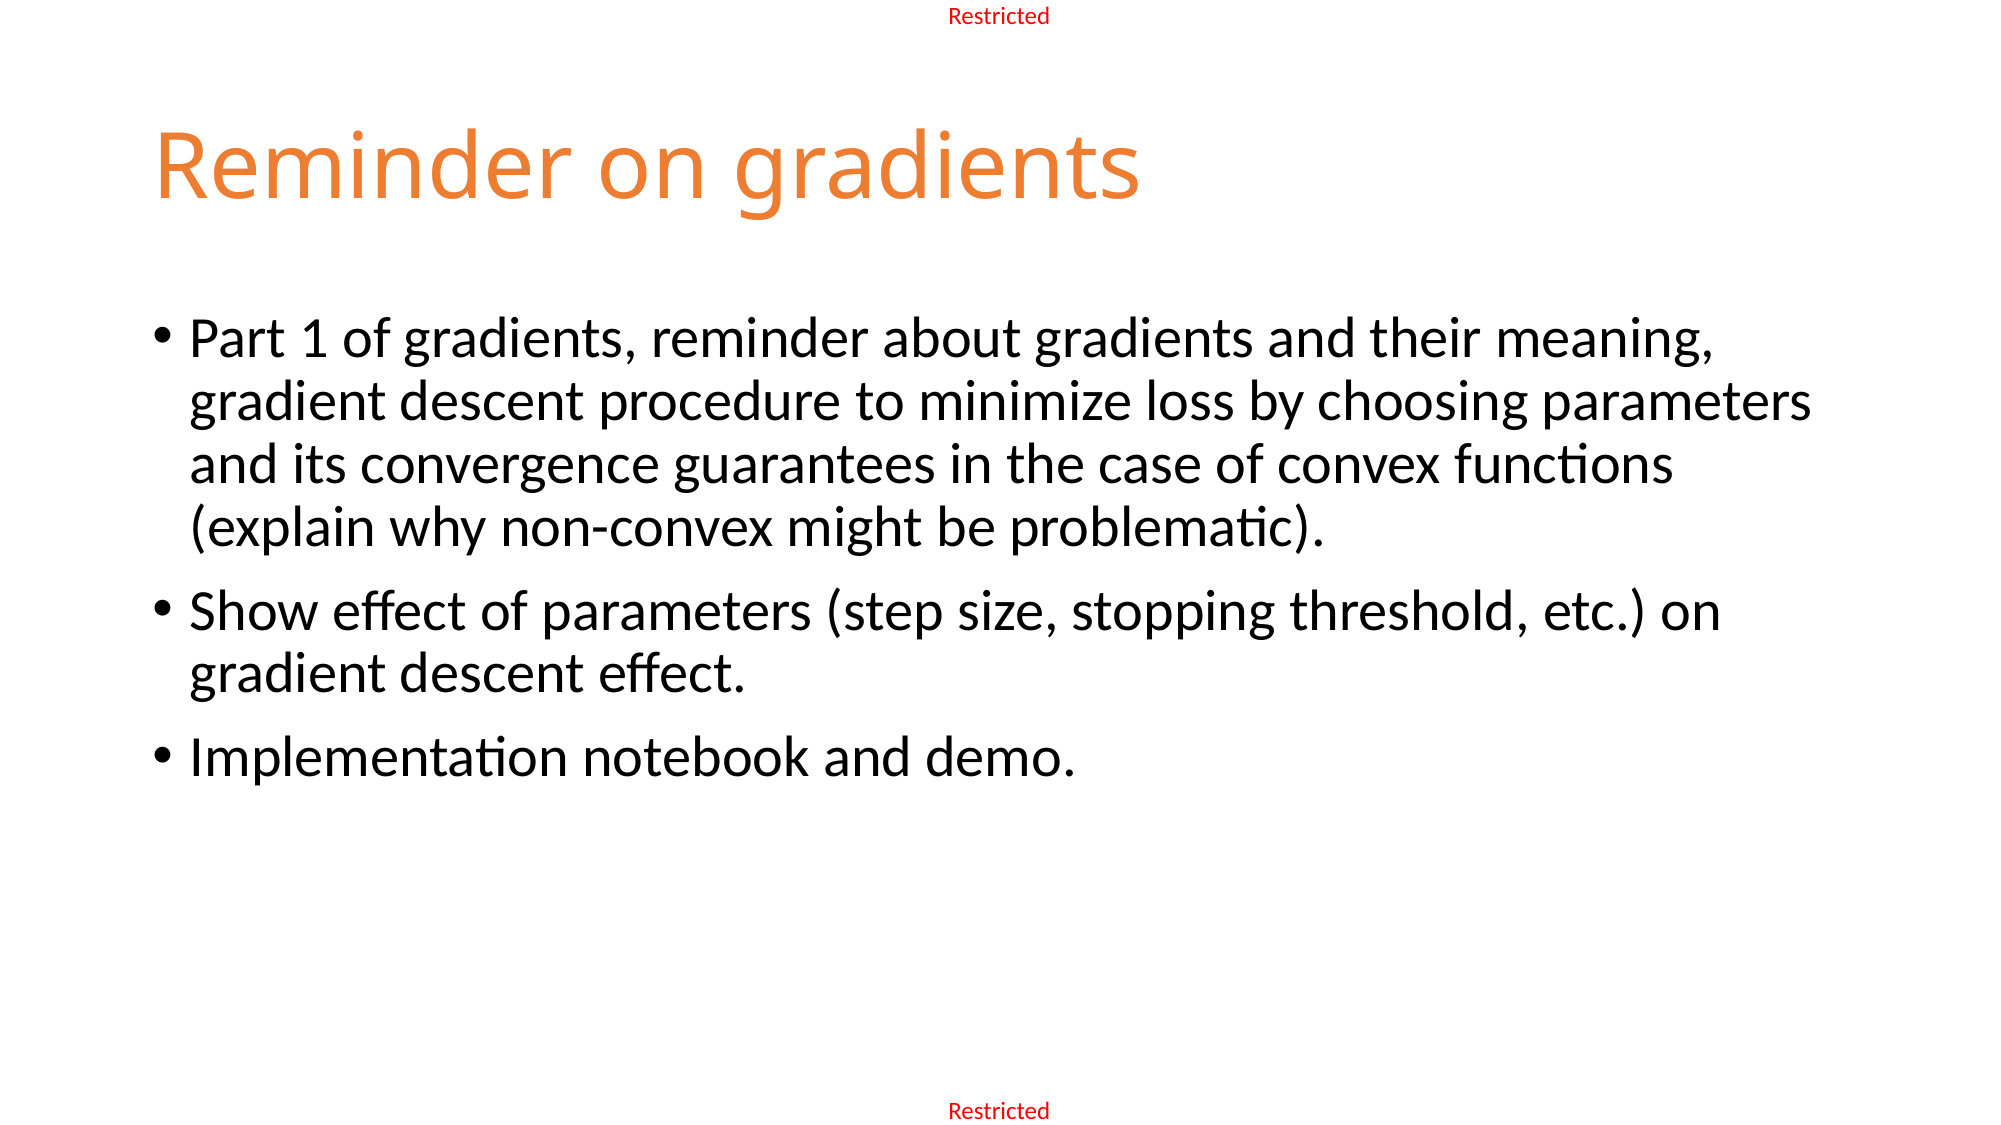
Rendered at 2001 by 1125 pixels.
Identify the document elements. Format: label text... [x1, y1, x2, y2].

list Part 1 of gradients, reminder about gradients and their meaning, gradient descent procedure to minimize loss by choosing parameters and its convergence guarantees in the case of convex functions (explain why non-convex might be problematic). Show effect of parameters (step size, stopping threshold, etc.) on gradient descent effect. Implementation notebook and demo. [137, 299, 1863, 1014]
title Reminder on gradients [137, 59, 1863, 278]
